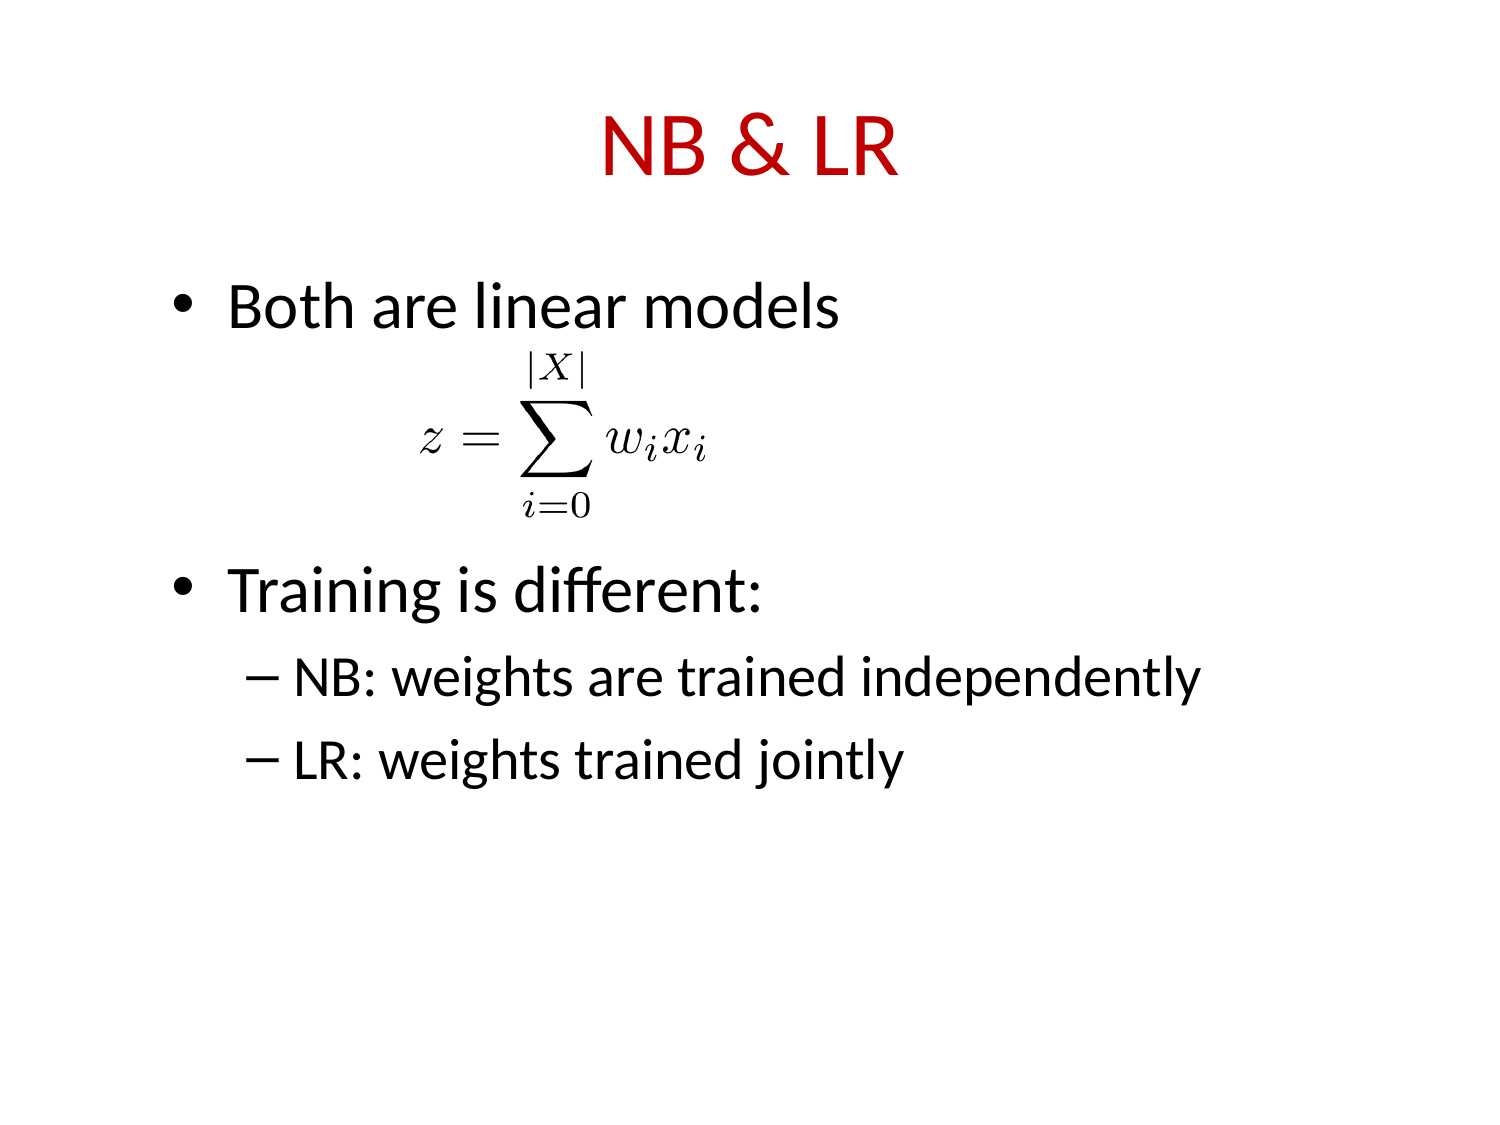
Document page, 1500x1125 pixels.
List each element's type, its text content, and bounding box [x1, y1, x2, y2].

title NB & LR [74, 44, 1426, 234]
picture [418, 350, 706, 518]
list Both are linear models Training is different: NB: weights are trained independently LR: weights trained jointly [163, 254, 1500, 998]
